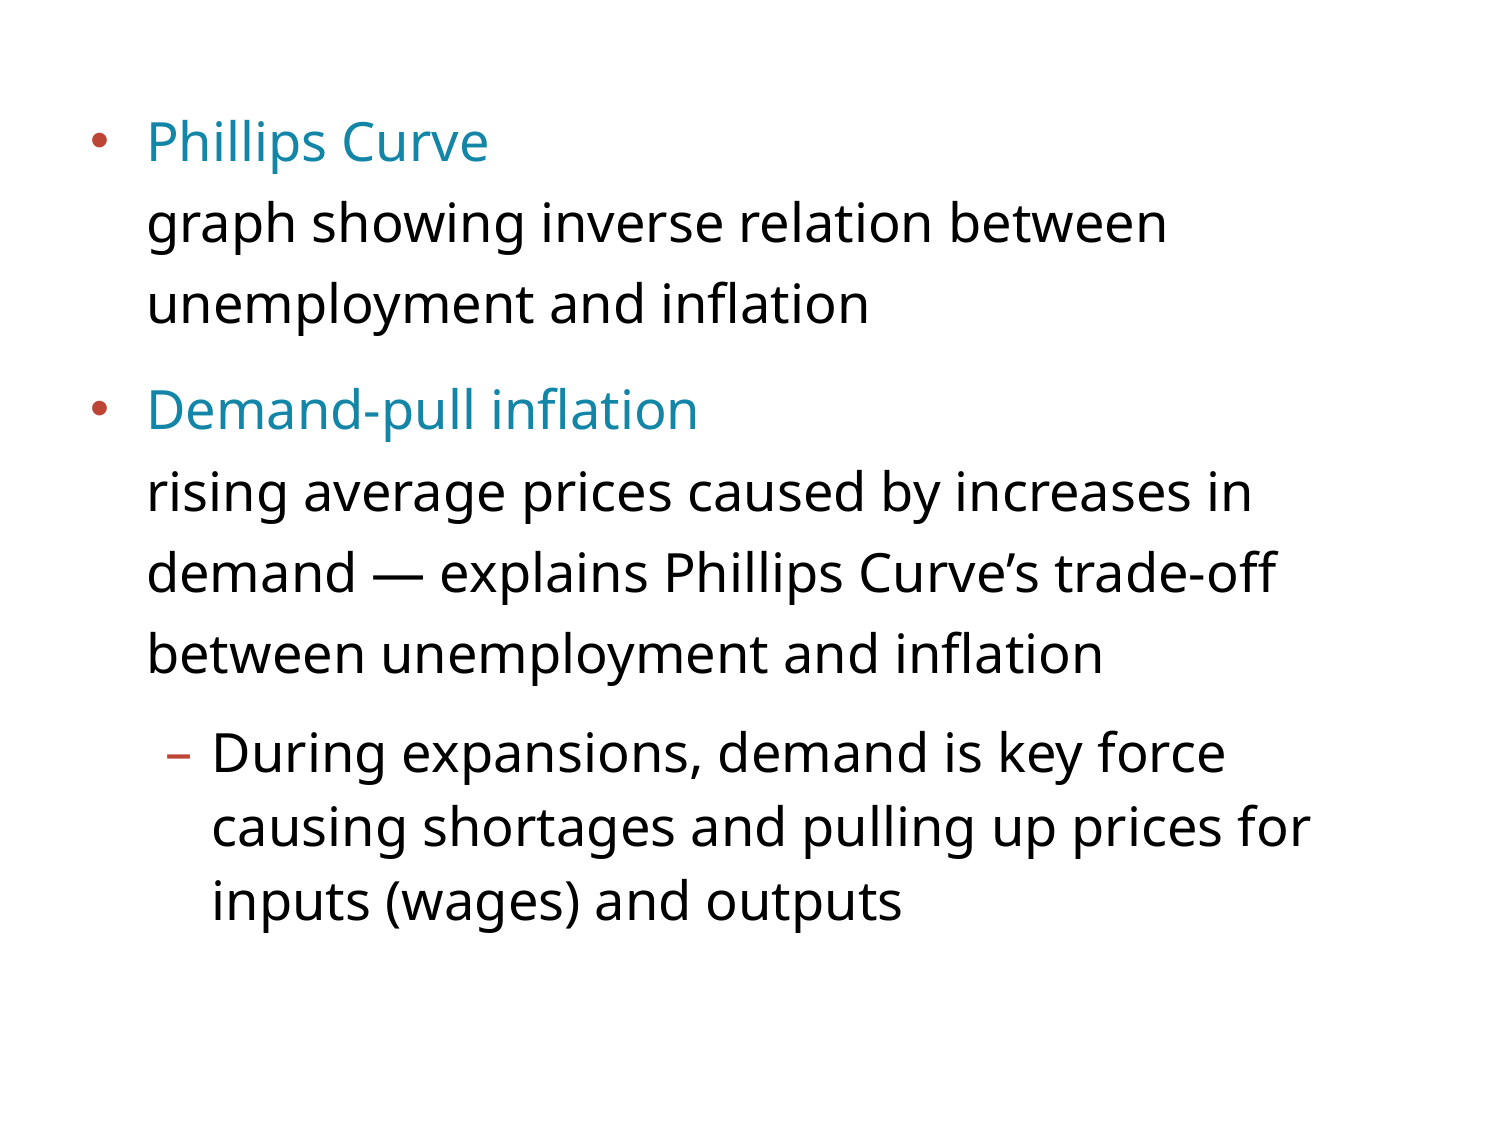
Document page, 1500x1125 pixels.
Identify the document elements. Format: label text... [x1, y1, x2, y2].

list Phillips Curve graph showing inverse relation between unemployment and inflation Demand-pull inflation rising average prices caused by increases in demand — explains Phillips Curve’s trade-off between unemployment and inflation During expansions, demand is key force causing shortages and pulling up prices for inputs (wages) and outputs [75, 83, 1329, 894]
